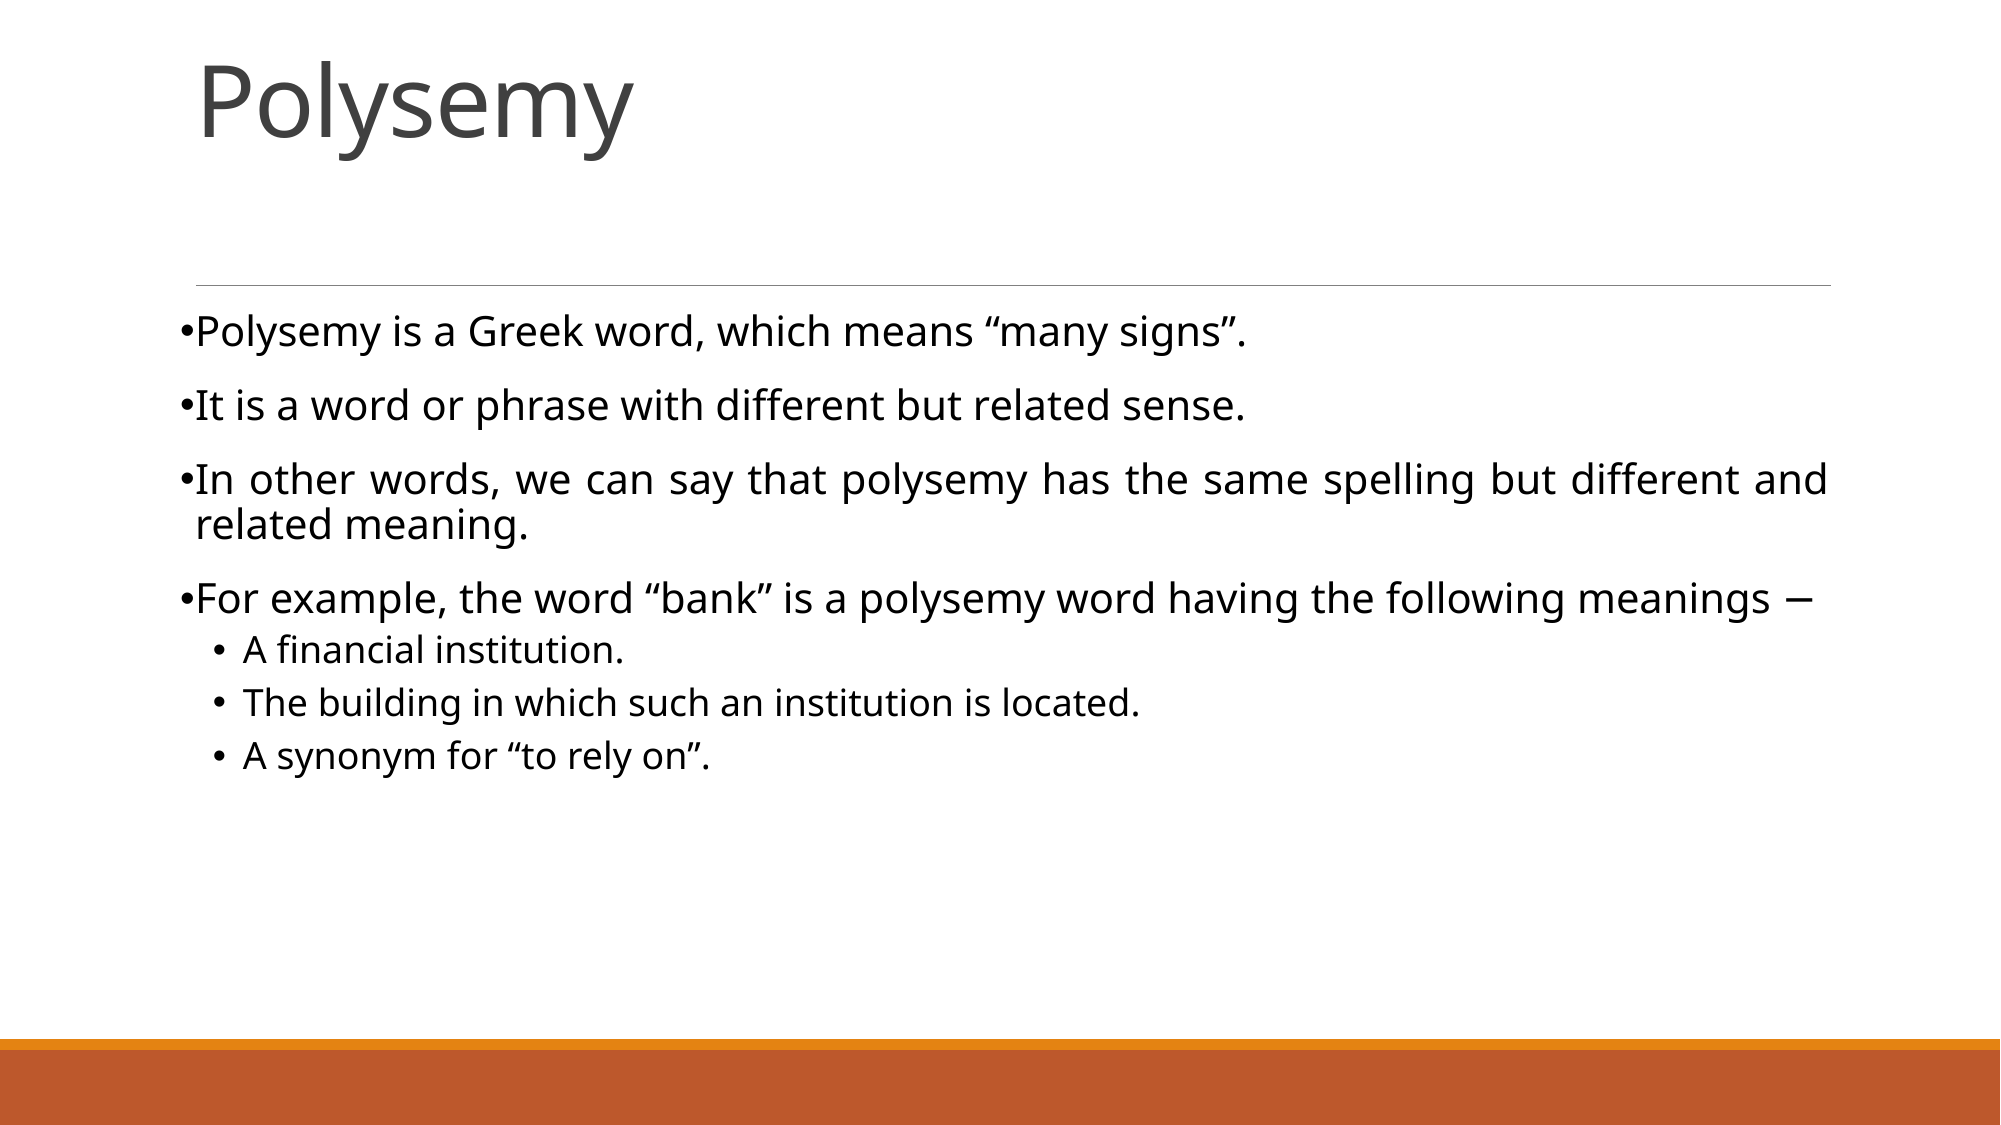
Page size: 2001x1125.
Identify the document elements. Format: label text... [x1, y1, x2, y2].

list Polysemy is a Greek word, which means “many signs”. It is a word or phrase with different but related sense. In other words, we can say that polysemy has the same spelling but different and related meaning. For example, the word “bank” is a polysemy word having the following meanings − A financial institution. The building in which such an institution is located. A synonym for “to rely on”. [180, 302, 1830, 963]
title Polysemy [180, 47, 1830, 285]
